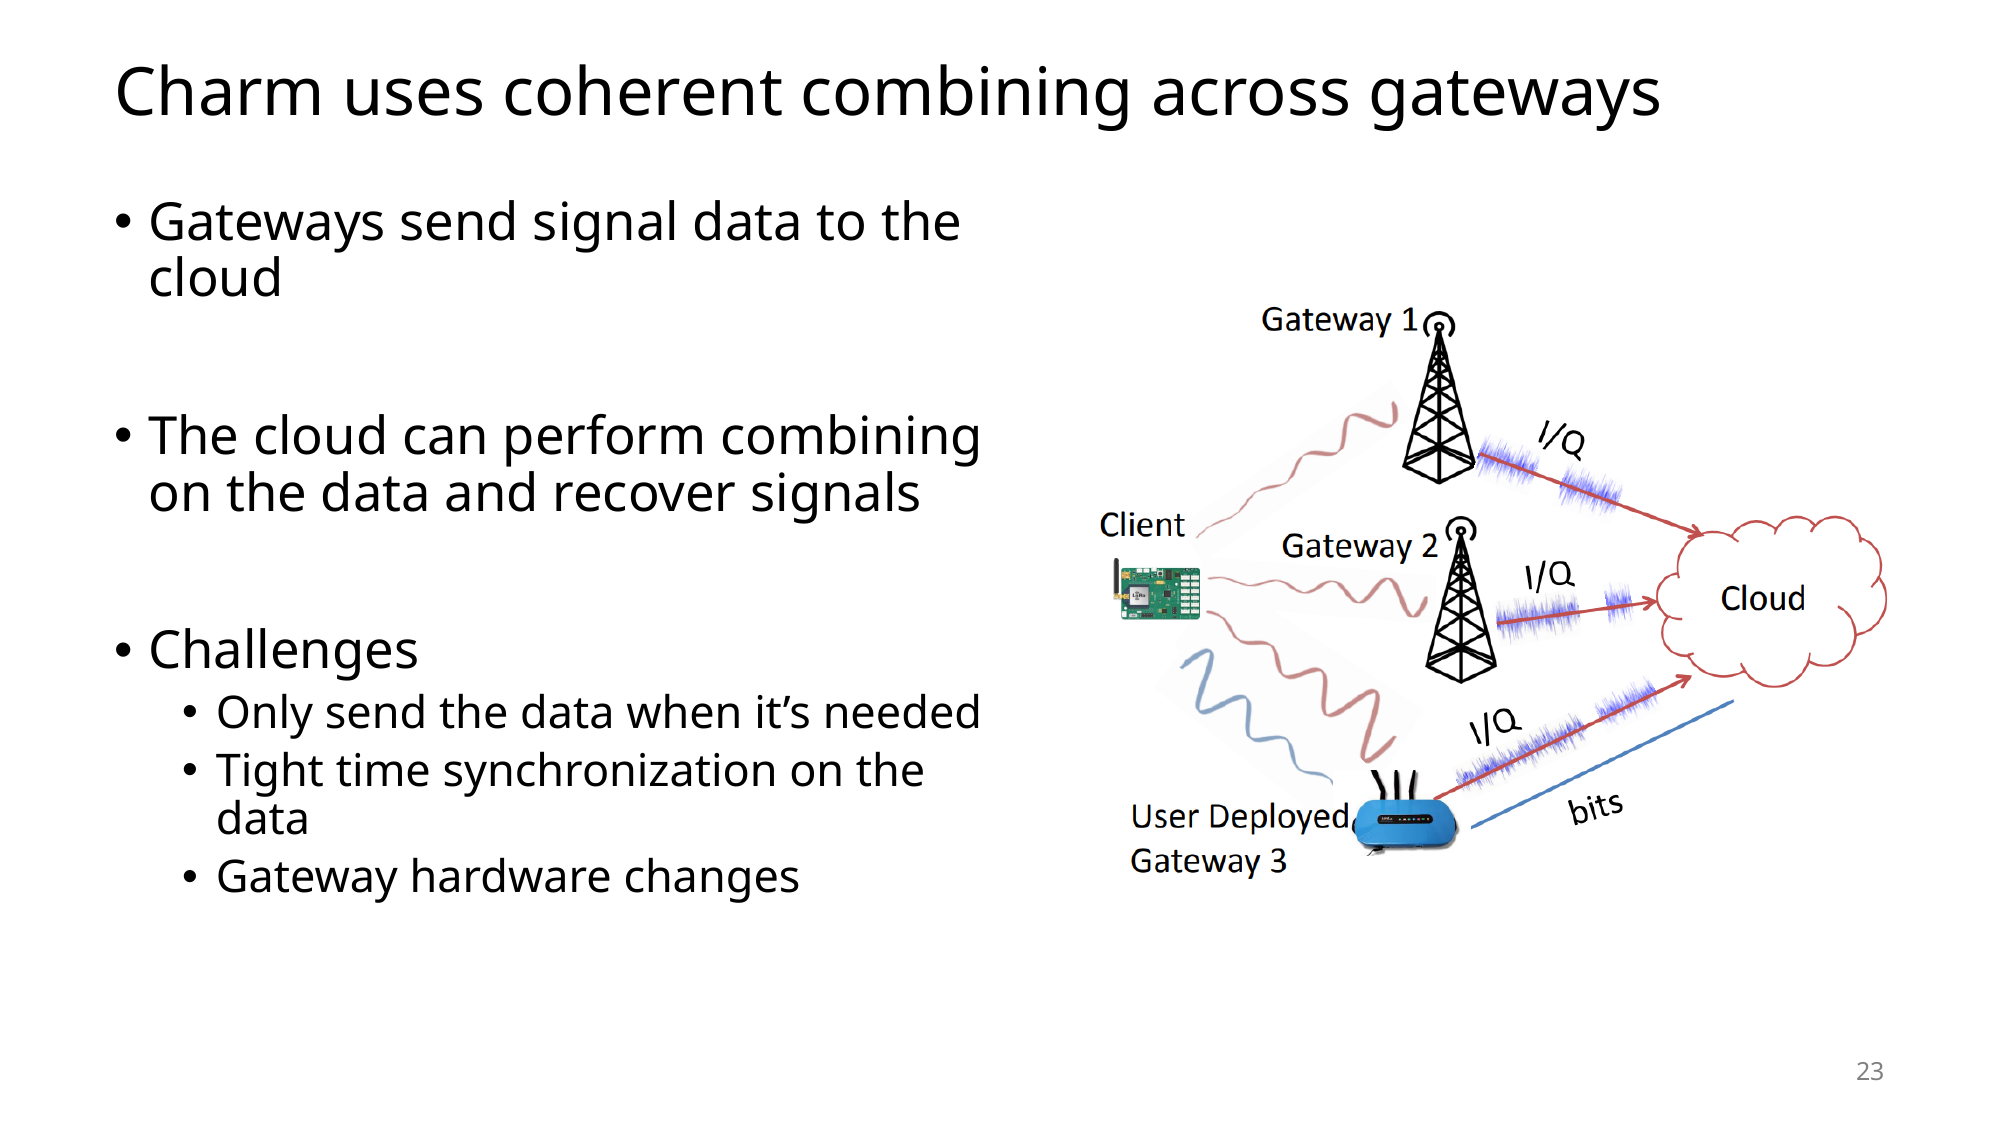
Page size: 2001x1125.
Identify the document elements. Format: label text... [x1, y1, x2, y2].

picture [1087, 281, 1900, 884]
slide_number 23 [1749, 1042, 1900, 1103]
list Gateways send signal data to the cloud The cloud can perform combining on the data and recover signals Challenges Only send the data when it’s needed Tight time synchronization on the data Gateway hardware changes [99, 187, 1000, 1013]
title Charm uses coherent combining across gateways [99, 37, 1900, 150]
